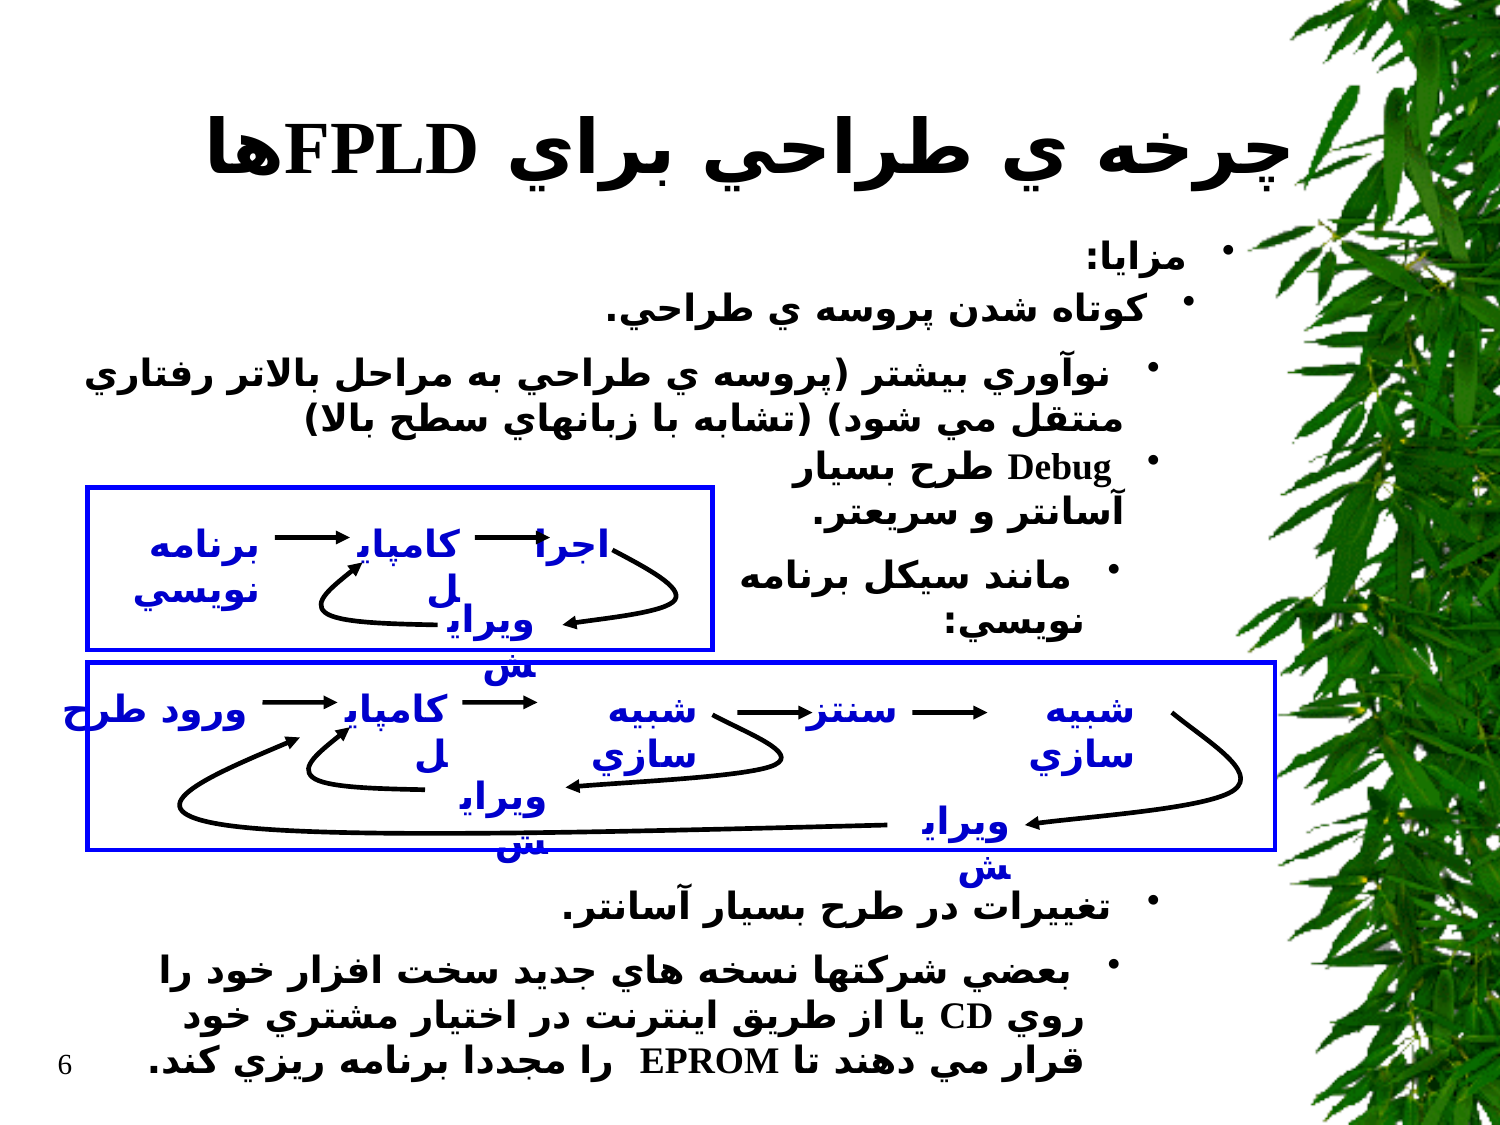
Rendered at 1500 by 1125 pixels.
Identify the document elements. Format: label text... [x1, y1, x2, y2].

slide_number 6 [0, 1037, 88, 1113]
title چرخه ي طراحي براي FPLDها [112, 50, 1388, 238]
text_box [12, 662, 1276, 851]
text_box نوآوري بيشتر (پروسه ي طراحي به مراحل بالاتر رفتاري منتقل مي شود) (تشابه با زبانهاي سطح بالا) [0, 341, 1175, 447]
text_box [24, 487, 713, 651]
text_box تغييرات در طرح بسيار آسانتر. بعضي شرکتها نسخه هاي جديد سخت افزار خود را روي CD يا از طريق اینترنت در اختيار مشتري خود قرار مي دهند تا EPROM را مجددا برنامه ريزي کند. [75, 874, 1175, 1089]
text_box کوتاه شدن پروسه ي طراحي. [150, 212, 1250, 336]
picture [1206, 0, 1500, 1125]
text_box Debug طرح بسيار آسانتر و سريعتر. مانند سيکل برنامه نويسي: [662, 434, 1175, 649]
